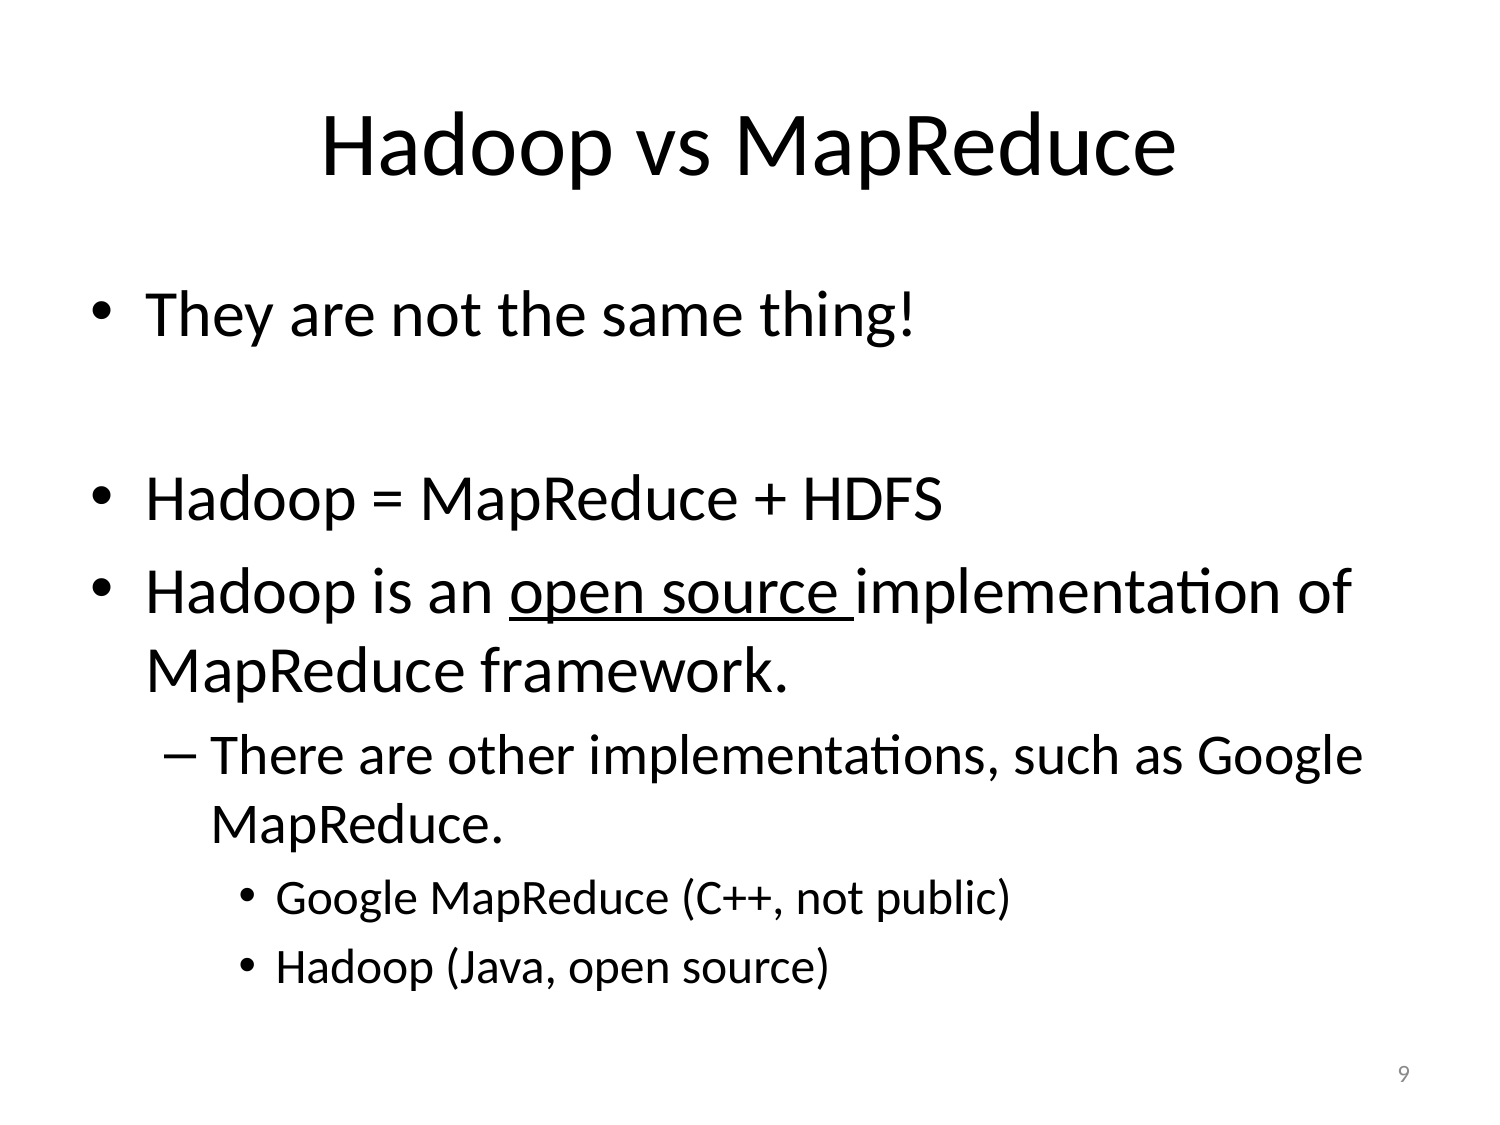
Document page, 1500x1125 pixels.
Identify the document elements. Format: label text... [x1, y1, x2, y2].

list They are not the same thing! Hadoop = MapReduce + HDFS Hadoop is an open source implementation of MapReduce framework. There are other implementations, such as Google MapReduce. Google MapReduce (C++, not public) Hadoop (Java, open source) [75, 262, 1425, 1005]
slide_number 9 [1074, 1042, 1425, 1103]
title Hadoop vs MapReduce [75, 45, 1425, 233]
